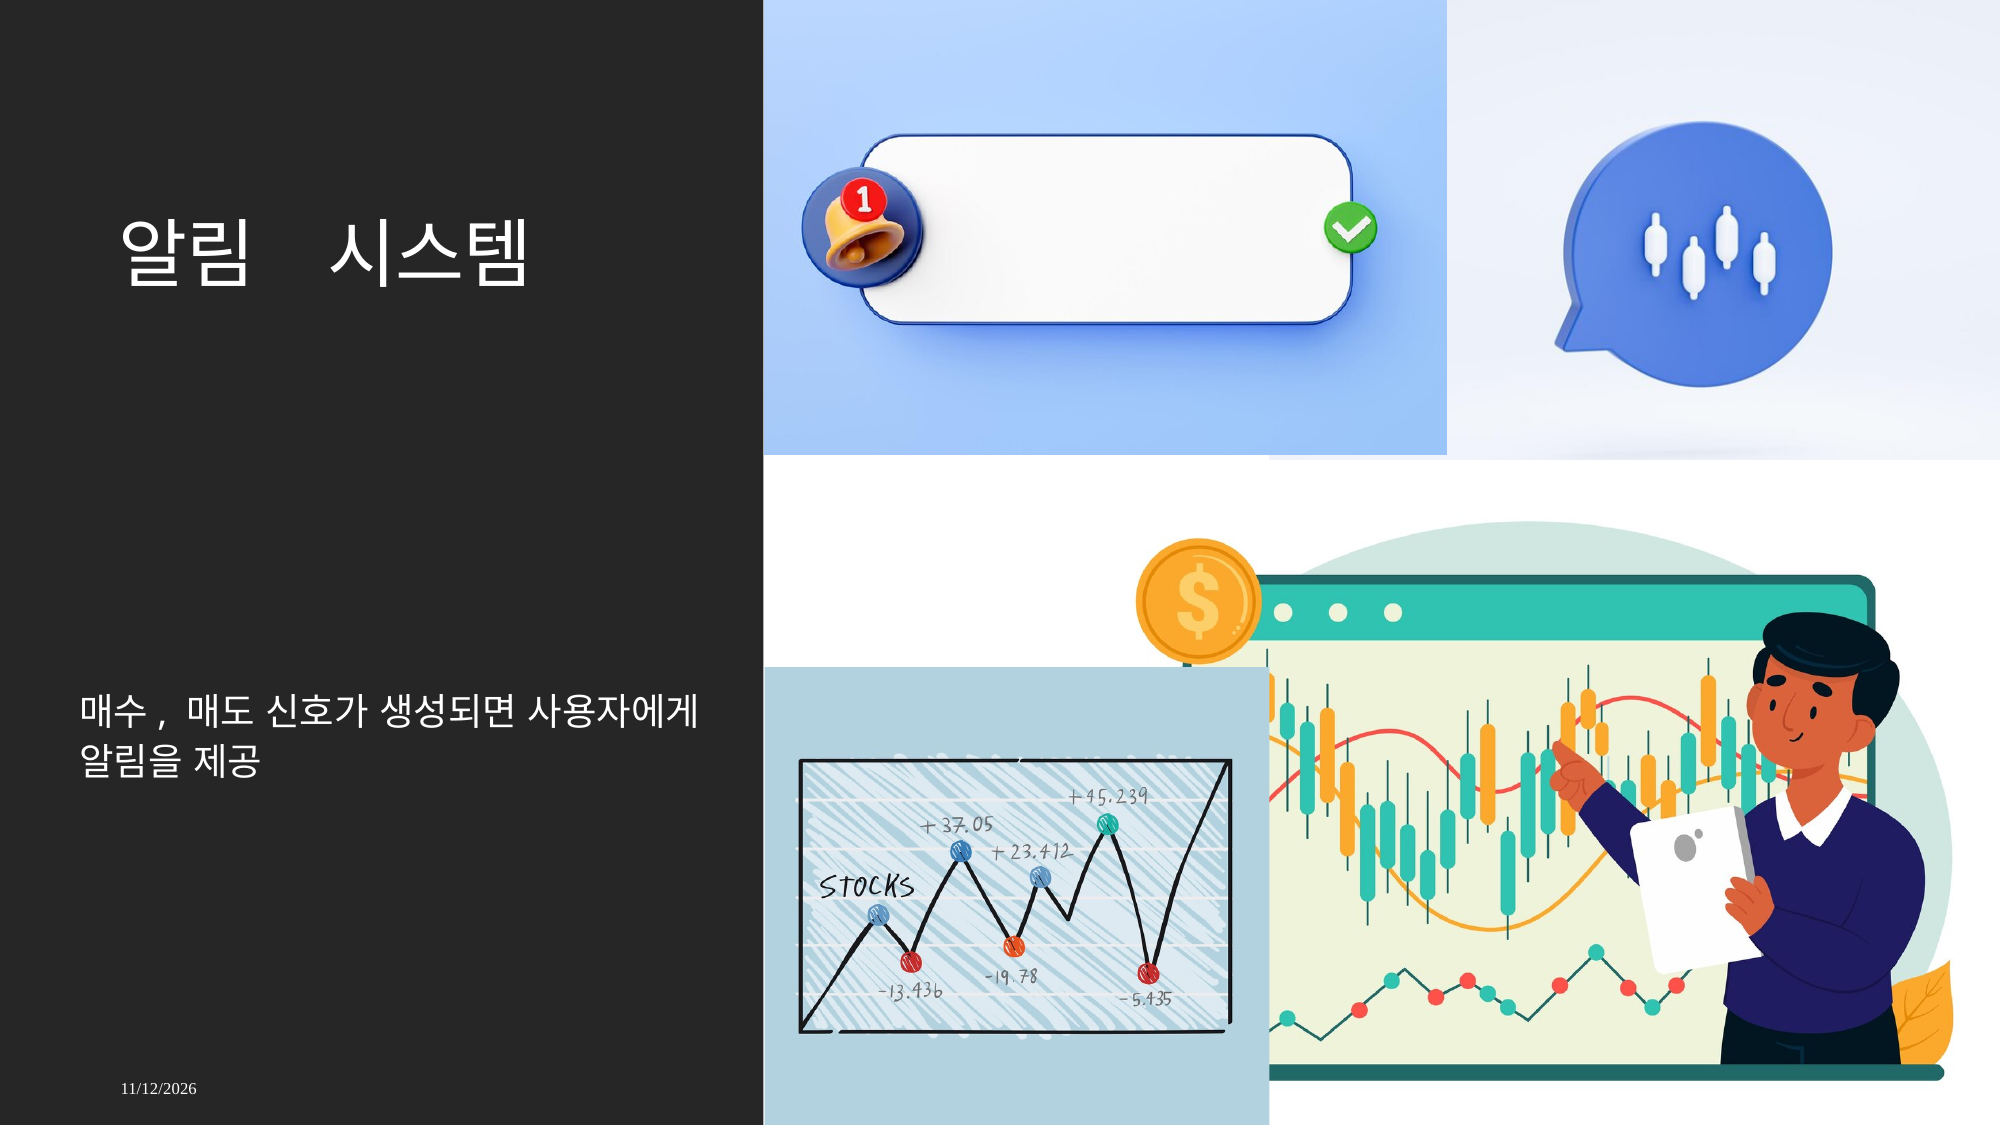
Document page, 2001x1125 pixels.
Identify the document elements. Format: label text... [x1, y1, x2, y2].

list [764, 667, 1270, 1125]
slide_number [105, 1057, 683, 1118]
title 알림 시스템 [103, 0, 681, 306]
picture [764, 0, 2000, 1125]
list 매수, 매도 신호가 생성되면 사용자에게 알림을 제공 [64, 676, 743, 996]
